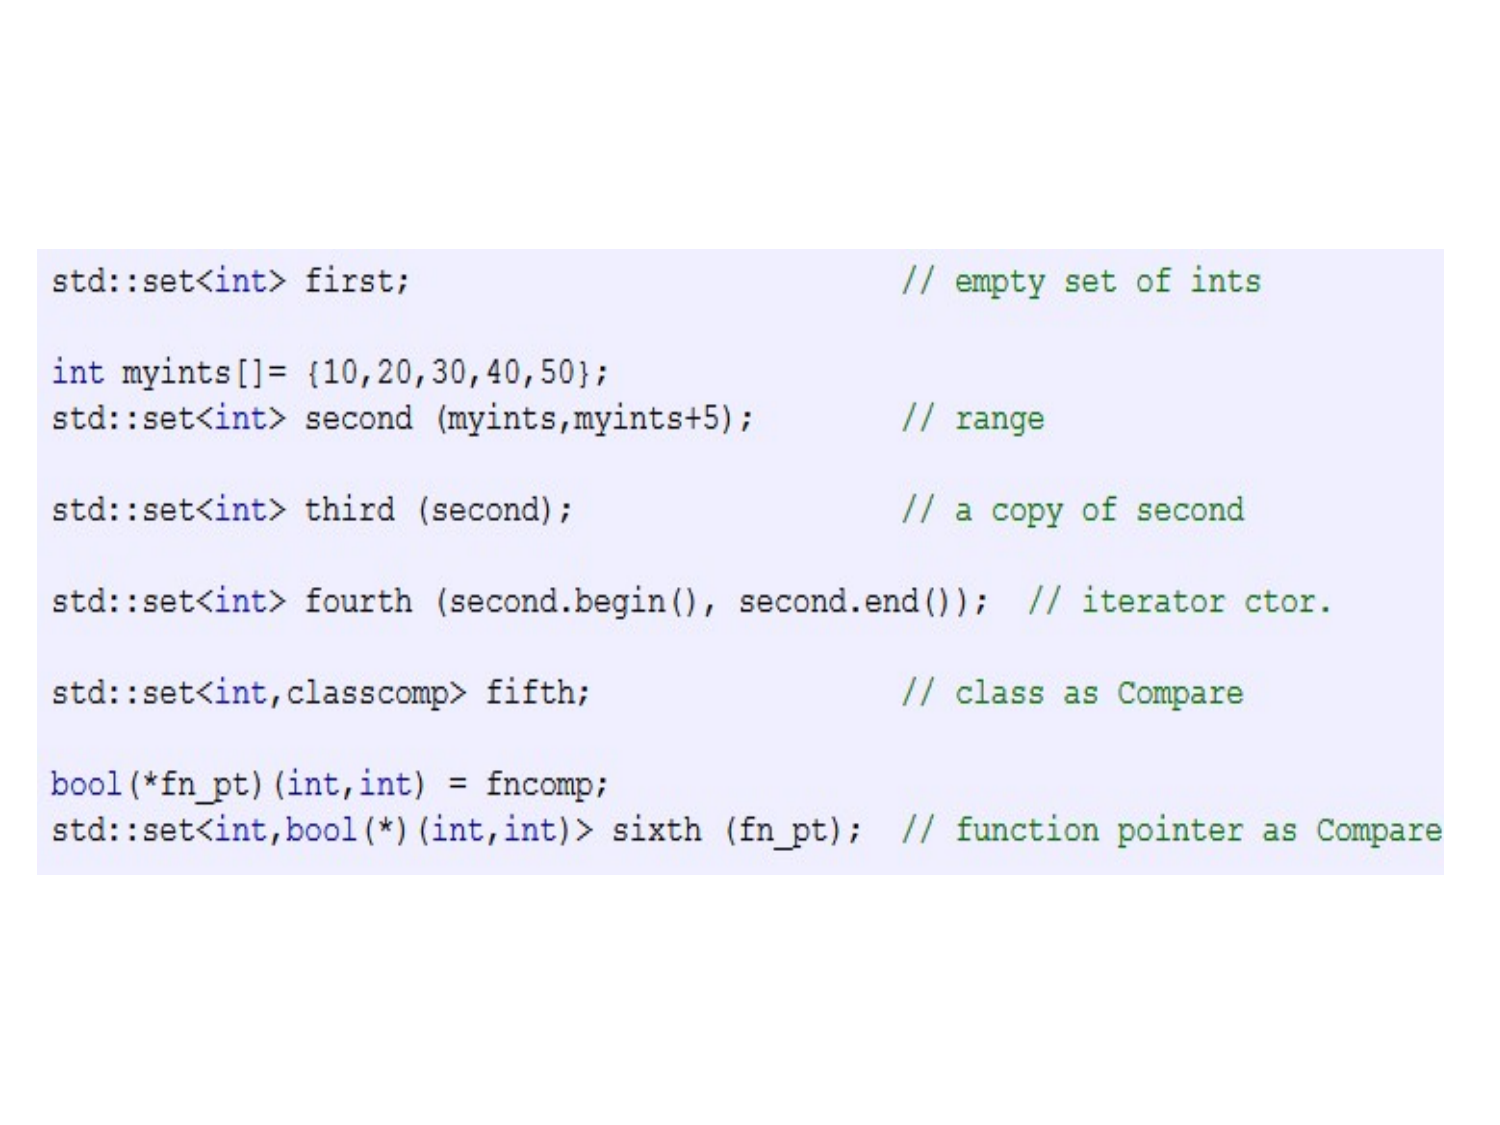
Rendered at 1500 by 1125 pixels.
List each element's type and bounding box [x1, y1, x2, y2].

picture [37, 249, 1444, 876]
